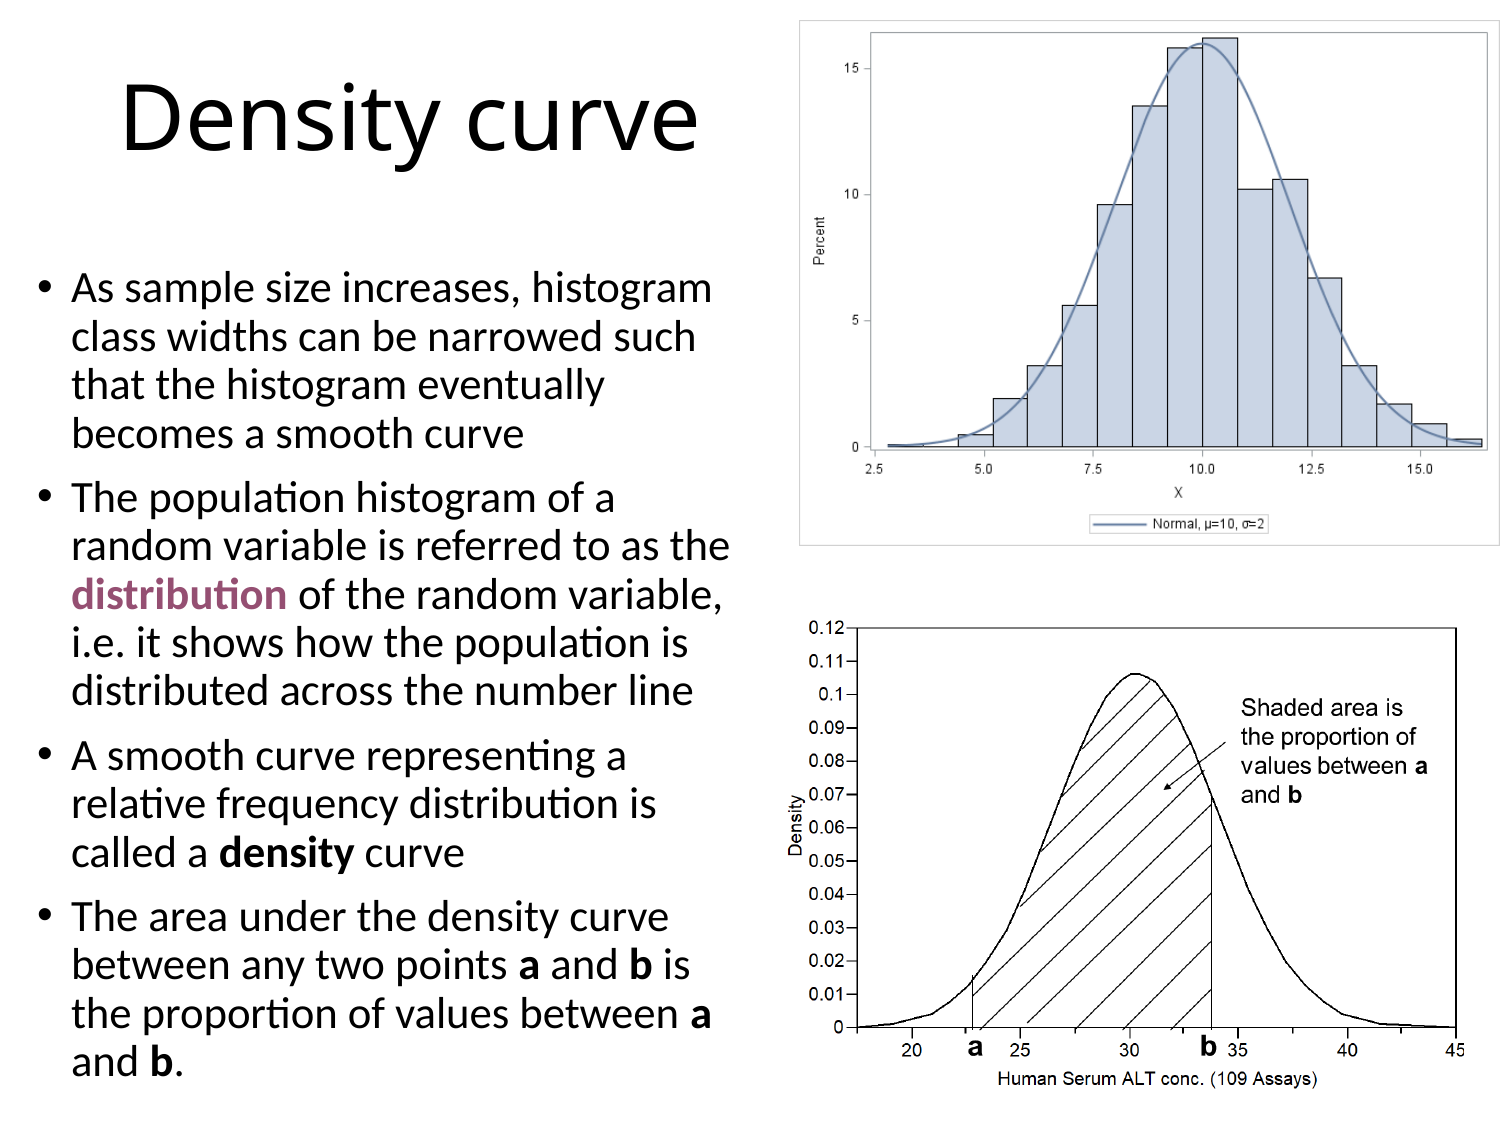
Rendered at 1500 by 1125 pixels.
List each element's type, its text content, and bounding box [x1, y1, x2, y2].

title Density curve [103, 20, 799, 222]
list As sample size increases, histogram class widths can be narrowed such that the histogram eventually becomes a smooth curve The population histogram of a random variable is referred to as the distribution of the random variable, i.e. it shows how the population is distributed across the number line A smooth curve representing a relative frequency distribution is called a density curve The area under the density curve between any two points a and b is the proportion of values between a and b. [22, 256, 773, 1098]
picture [774, 619, 1464, 1098]
picture [799, 20, 1500, 546]
